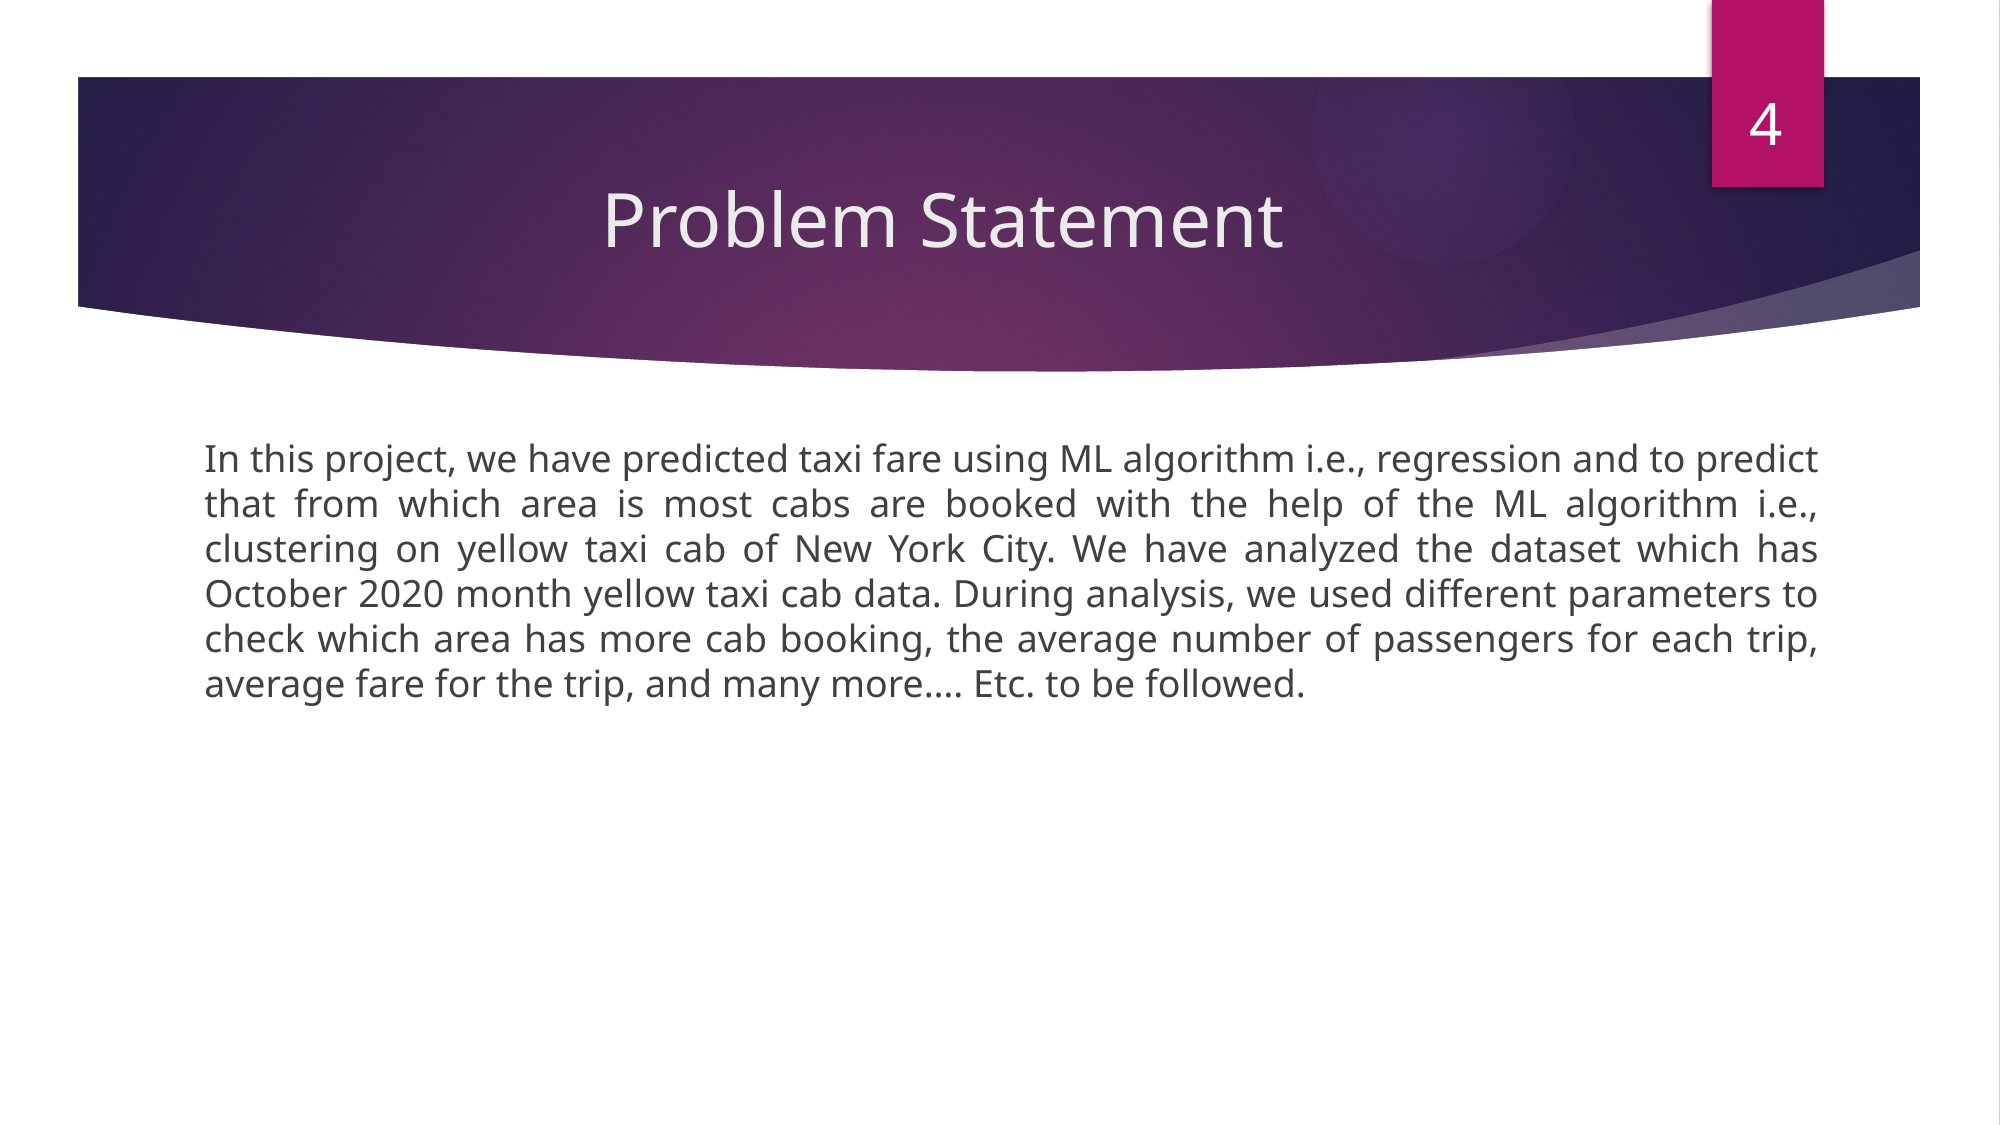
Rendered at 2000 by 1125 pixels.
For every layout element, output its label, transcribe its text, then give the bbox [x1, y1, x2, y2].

title Problem Statement [189, 159, 1698, 276]
list In this project, we have predicted taxi fare using ML algorithm i.e., regression and to predict that from which area is most cabs are booked with the help of the ML algorithm i.e., clustering on yellow taxi cab of New York City. We have analyzed the dataset which has October 2020 month yellow taxi cab data. During analysis, we used different parameters to check which area has more cab booking, the average number of passengers for each trip, average fare for the trip, and many more…. Etc. to be followed. [189, 427, 1836, 988]
slide_number 4 [1697, 48, 1836, 175]
